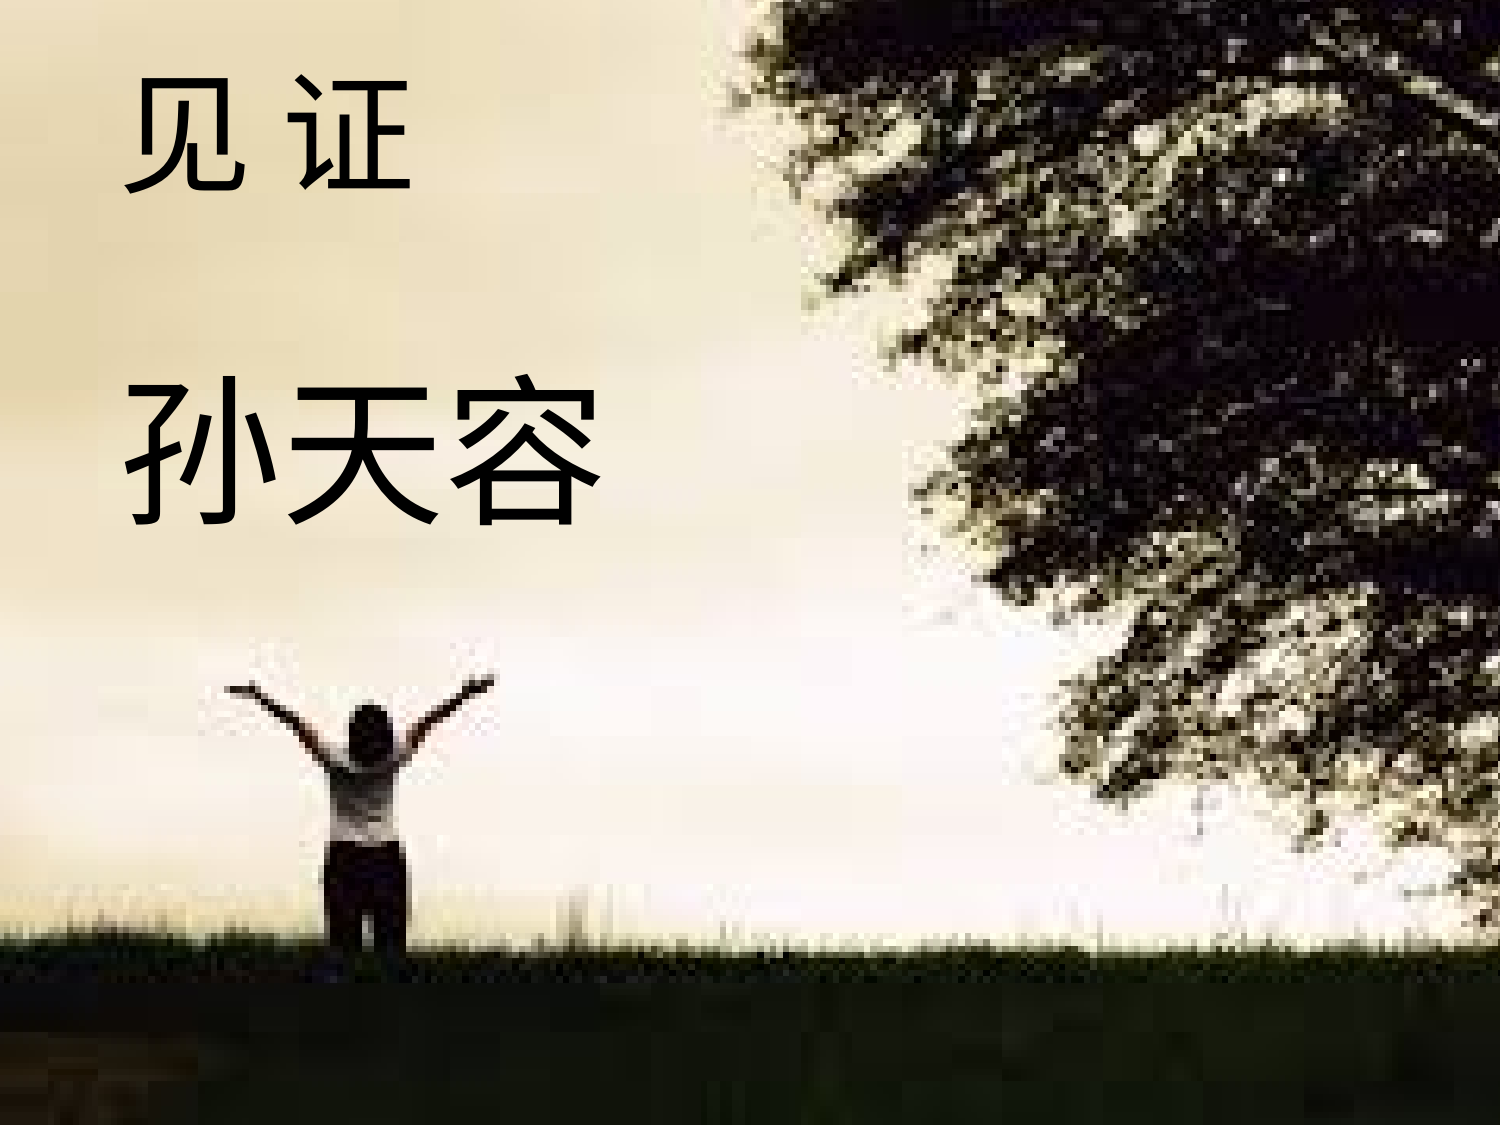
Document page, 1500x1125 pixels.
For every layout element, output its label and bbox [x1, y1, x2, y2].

list [0, 0, 1500, 1125]
